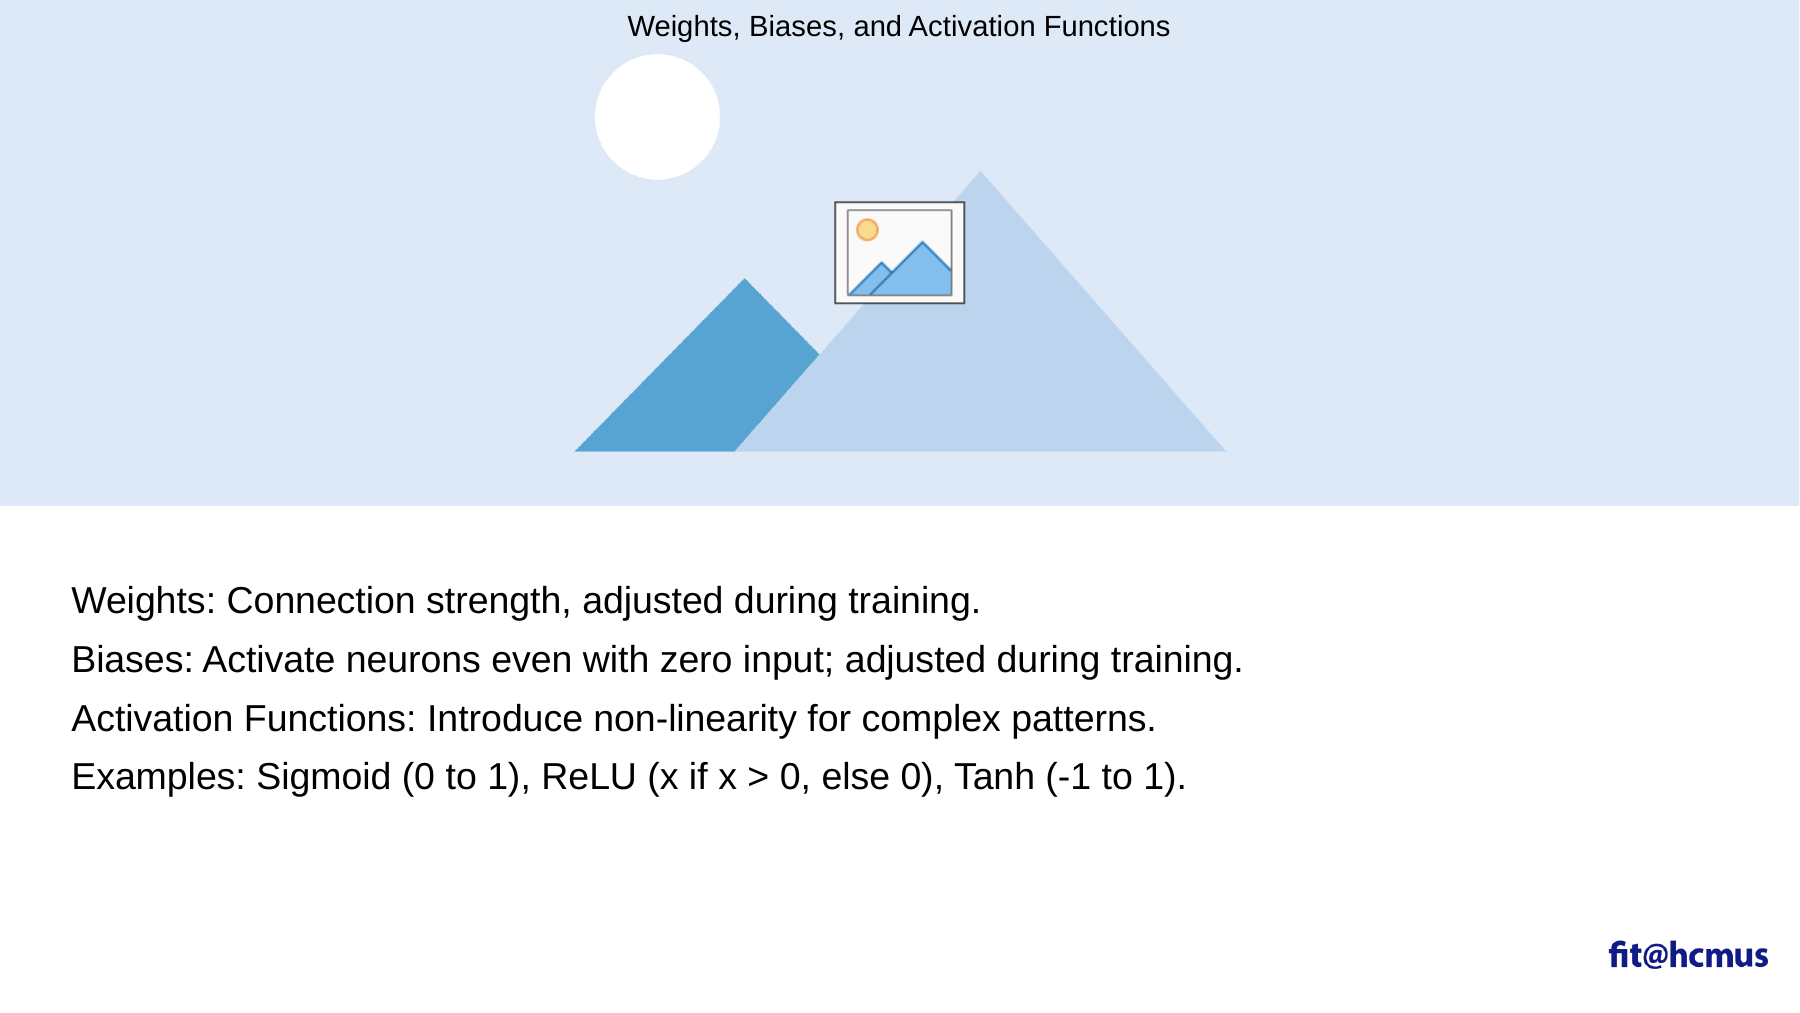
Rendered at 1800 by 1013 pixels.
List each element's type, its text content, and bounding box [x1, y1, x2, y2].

picture [1597, 916, 1777, 991]
list Weights: Connection strength, adjusted during training. Biases: Activate neurons even with zero input; adjusted during training. Activation Functions: Introduce non-linearity for complex patterns. Examples: Sigmoid (0 to 1), ReLU (x if x > 0, else 0), Tanh (-1 to 1). [33, 573, 1766, 909]
picture [0, 0, 1800, 507]
